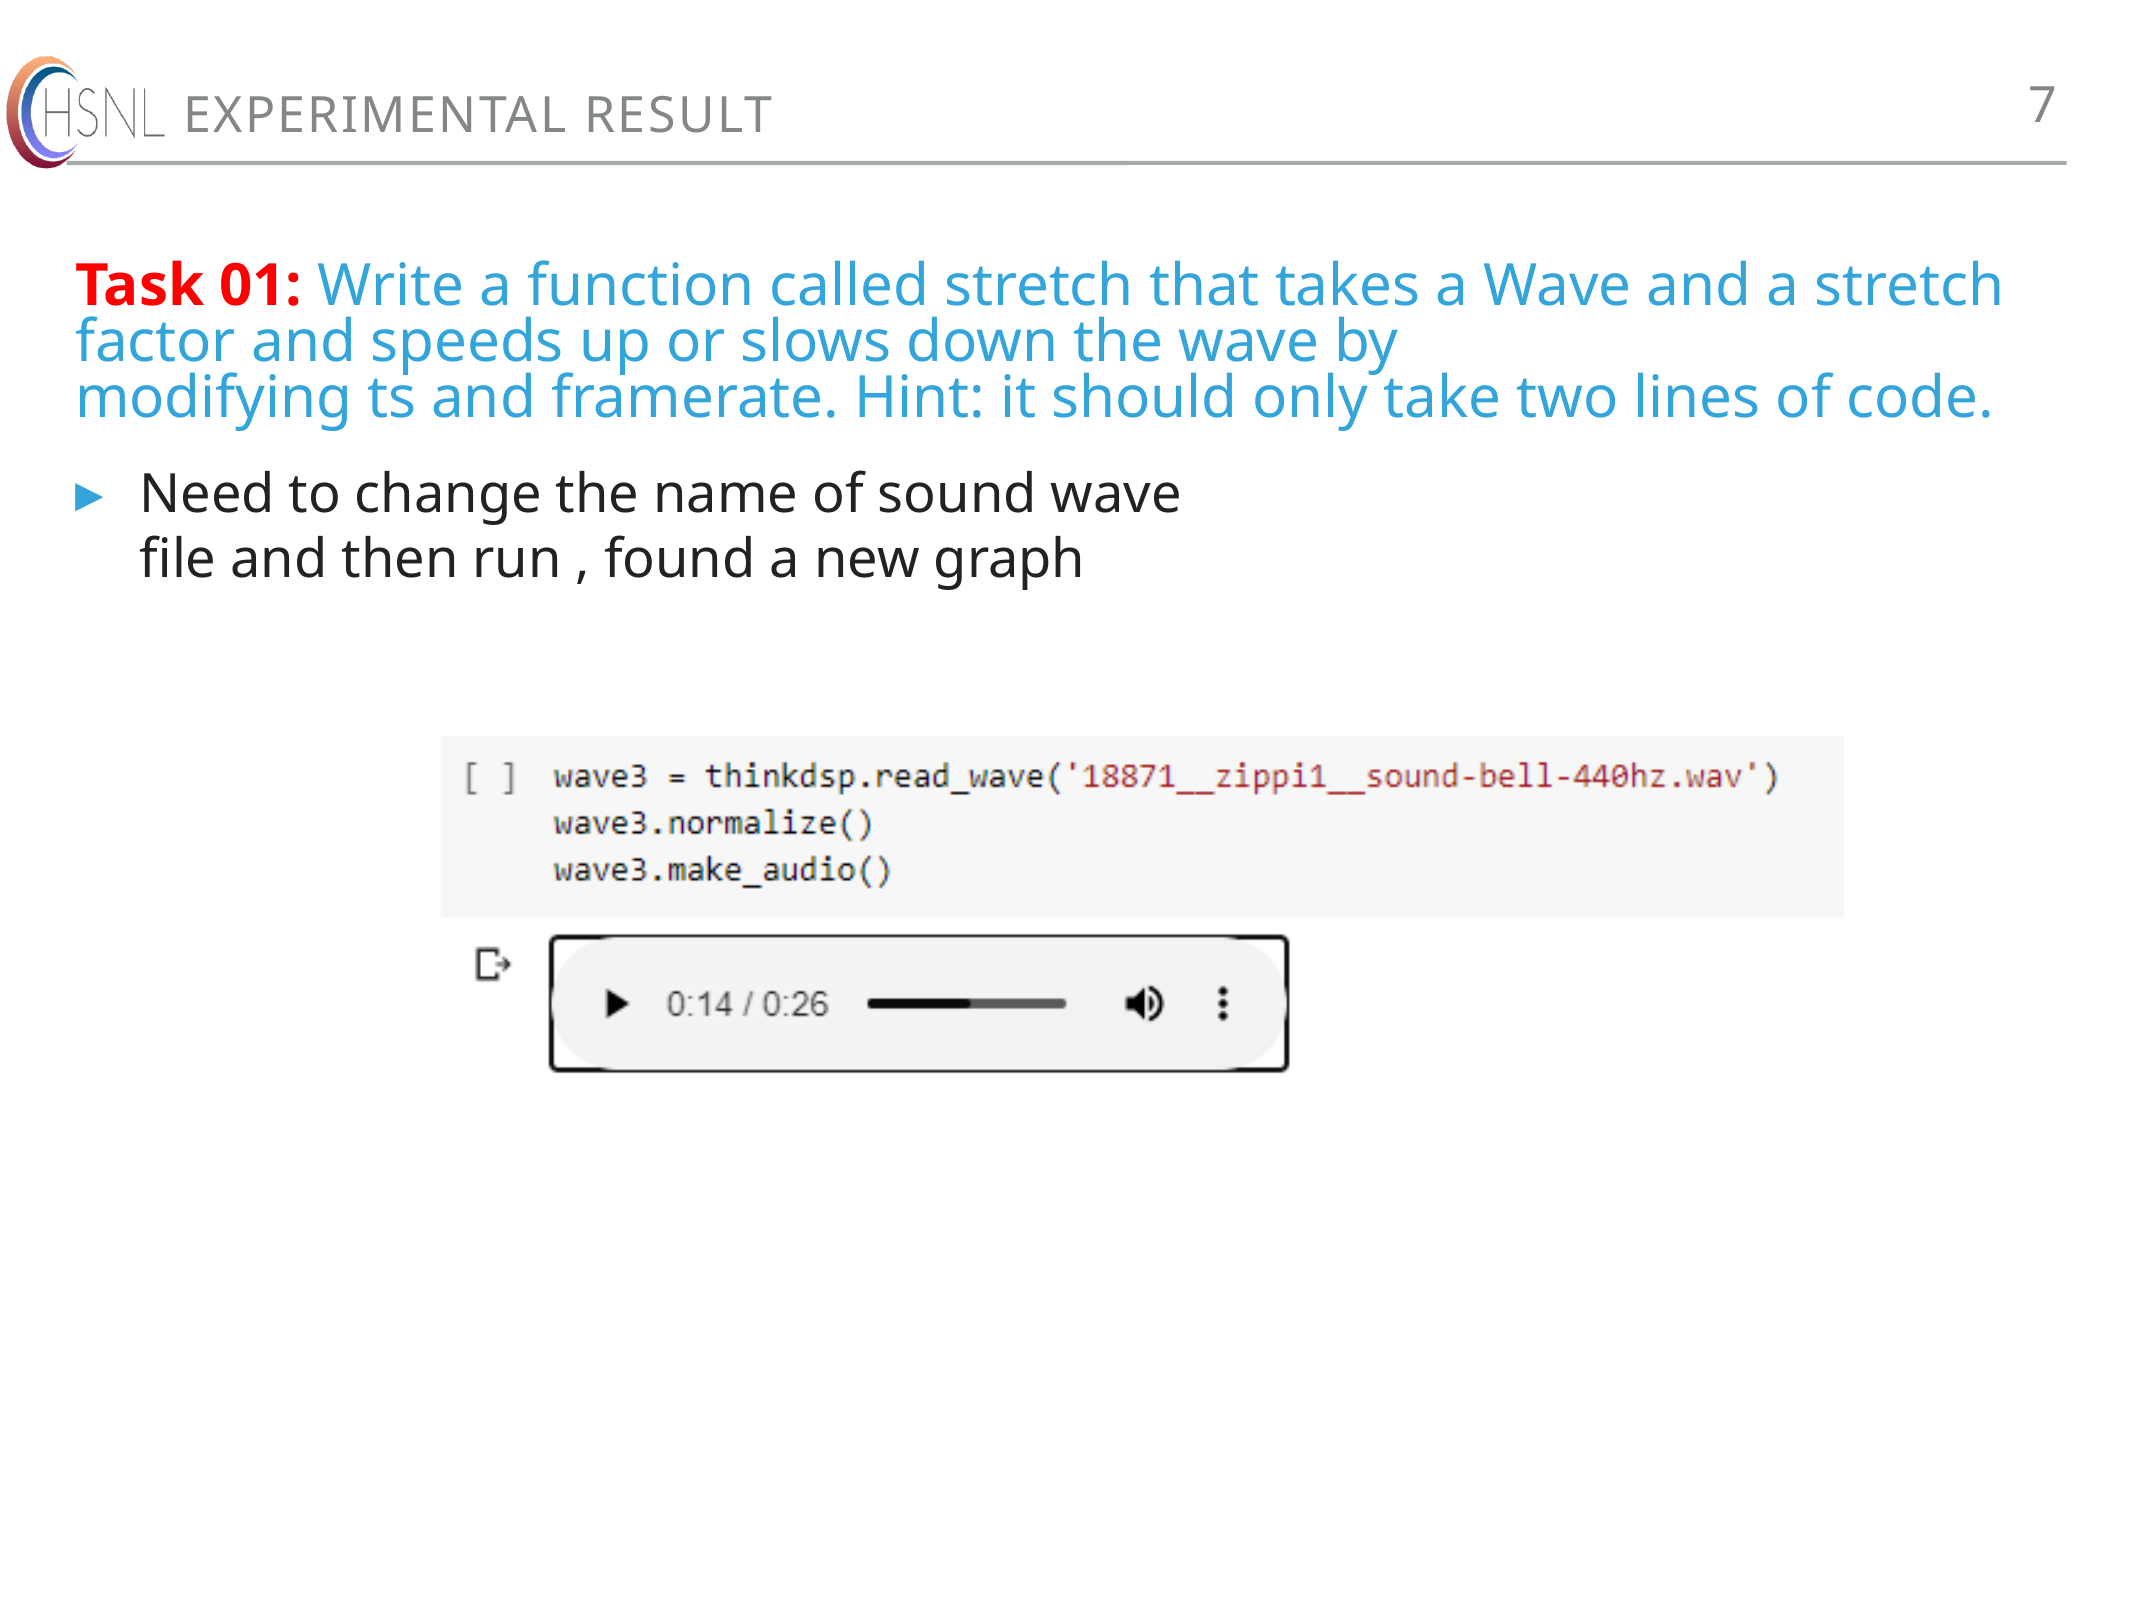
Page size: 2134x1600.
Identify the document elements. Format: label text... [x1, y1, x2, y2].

list Experimental Result [175, 84, 1901, 151]
slide_number 7 [1998, 70, 2067, 147]
picture [431, 736, 1844, 1147]
title Task 01: Write a function called stretch that takes a Wave and a stretch factor and speeds up or slows down the wave by modifying ts and framerate. Hint: it should only take two lines of code. [66, 251, 2068, 372]
list Need to change the name of sound wave file and then run , found a new graph [66, 449, 1241, 635]
picture [0, 50, 175, 174]
